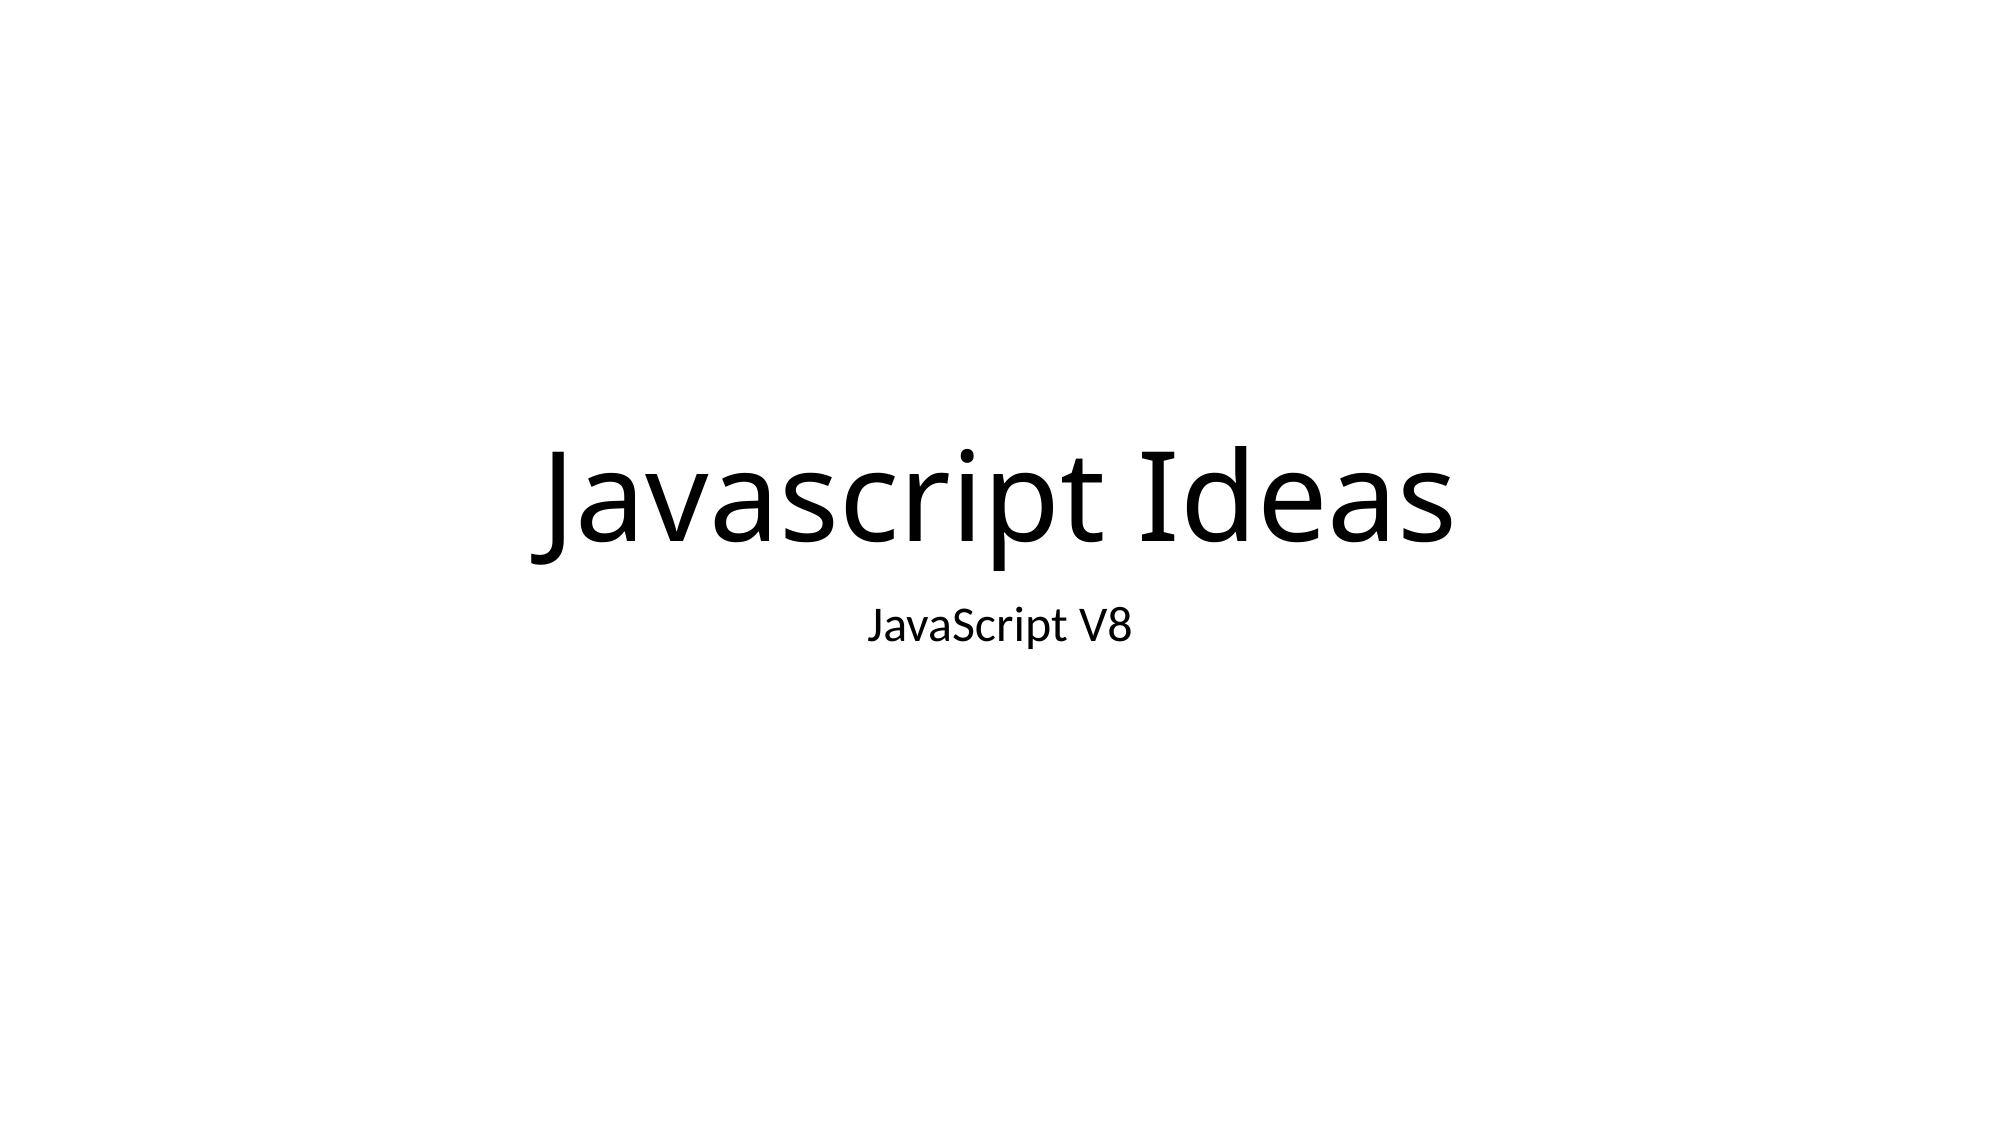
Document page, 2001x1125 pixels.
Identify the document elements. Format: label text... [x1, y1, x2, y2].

subtitle JavaScript V8 [249, 590, 1750, 863]
title Javascript Ideas [249, 184, 1750, 576]
